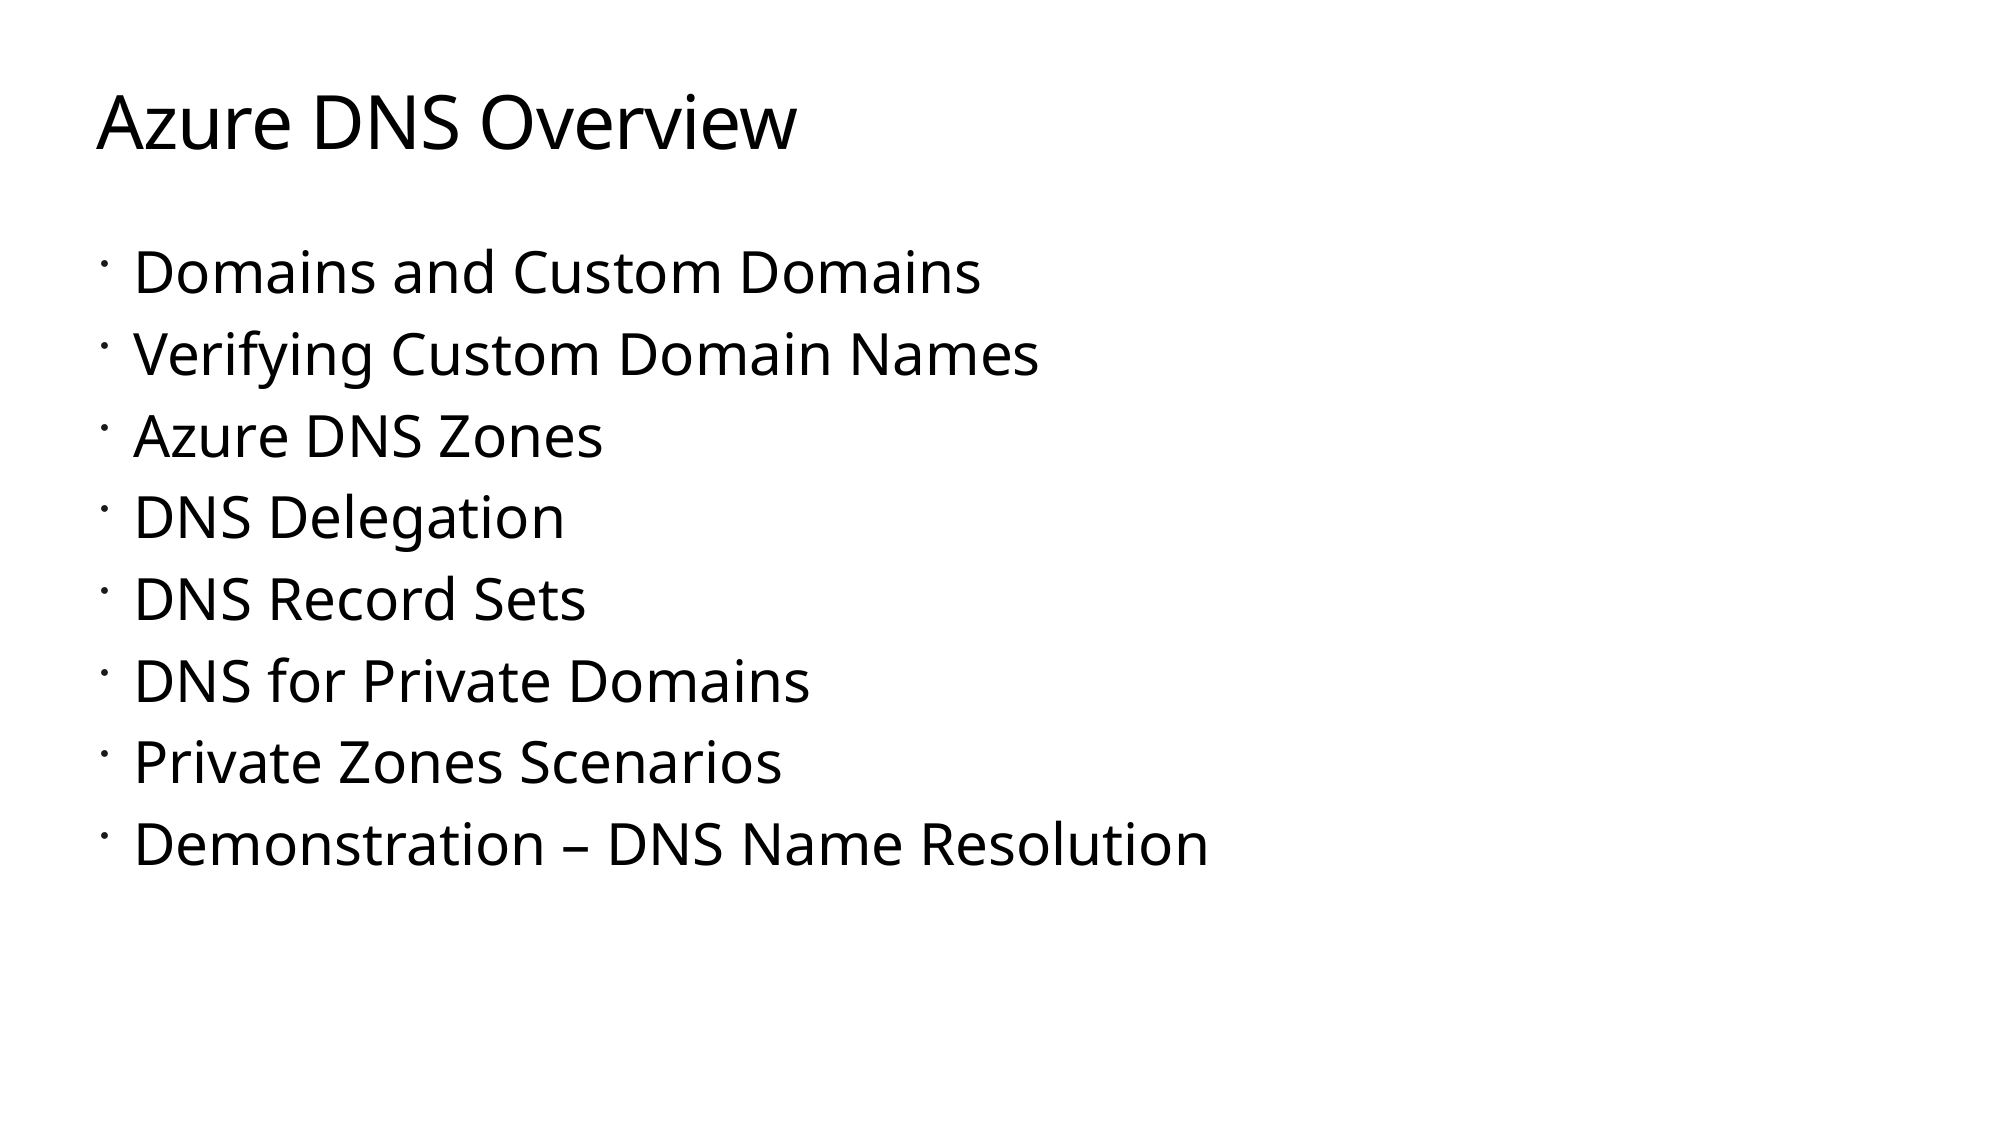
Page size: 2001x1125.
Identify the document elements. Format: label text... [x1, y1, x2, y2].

list Domains and Custom Domains Verifying Custom Domain Names Azure DNS Zones DNS Delegation DNS Record Sets DNS for Private Domains Private Zones Scenarios Demonstration – DNS Name Resolution [95, 235, 1904, 878]
title Azure DNS Overview [96, 75, 1904, 166]
